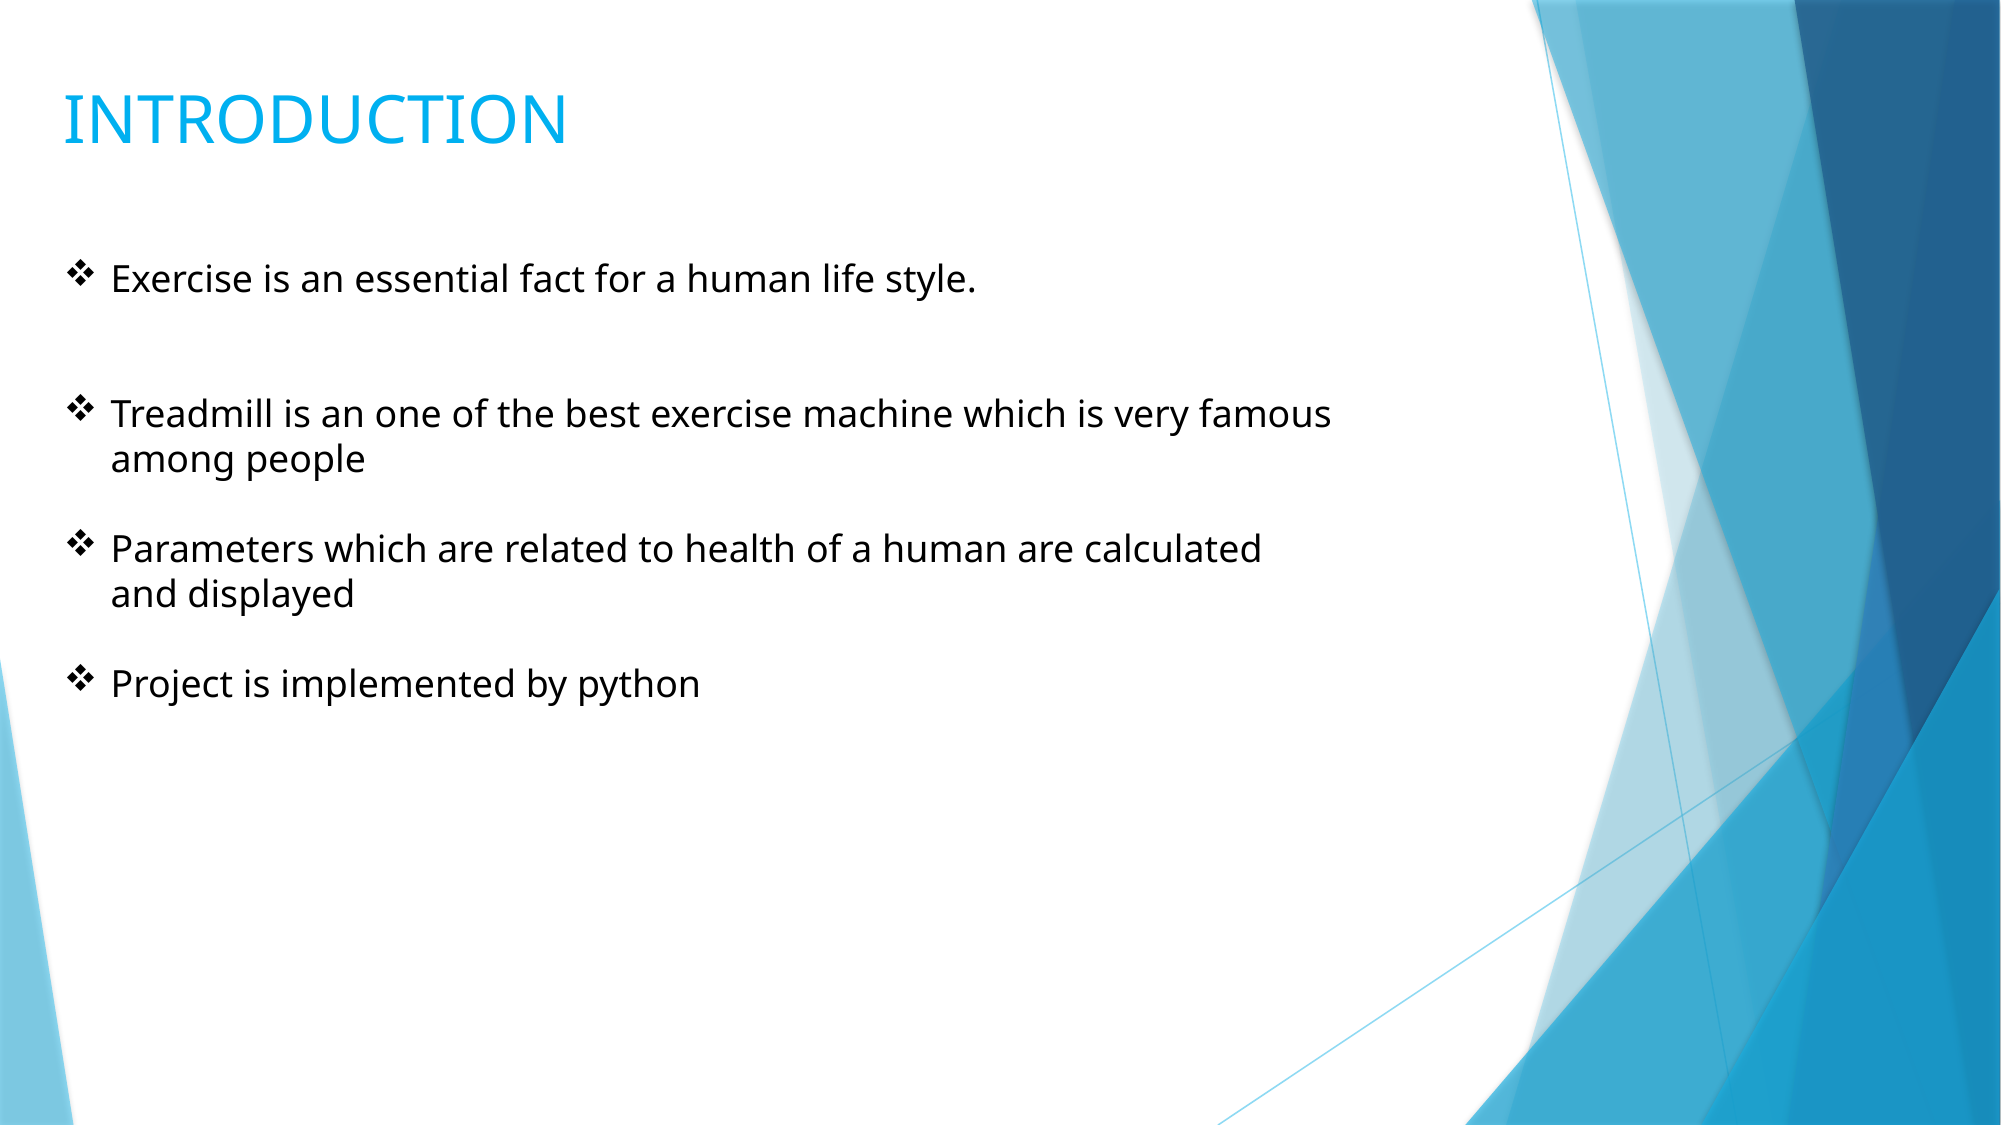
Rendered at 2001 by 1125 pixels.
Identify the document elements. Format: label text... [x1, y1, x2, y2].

text_box Exercise is an essential fact for a human life style. Treadmill is an one of the best exercise machine which is very famous among people Parameters which are related to health of a human are calculated and displayed Project is implemented by python [49, 202, 1349, 758]
text_box INTRODUCTION [49, 69, 935, 165]
